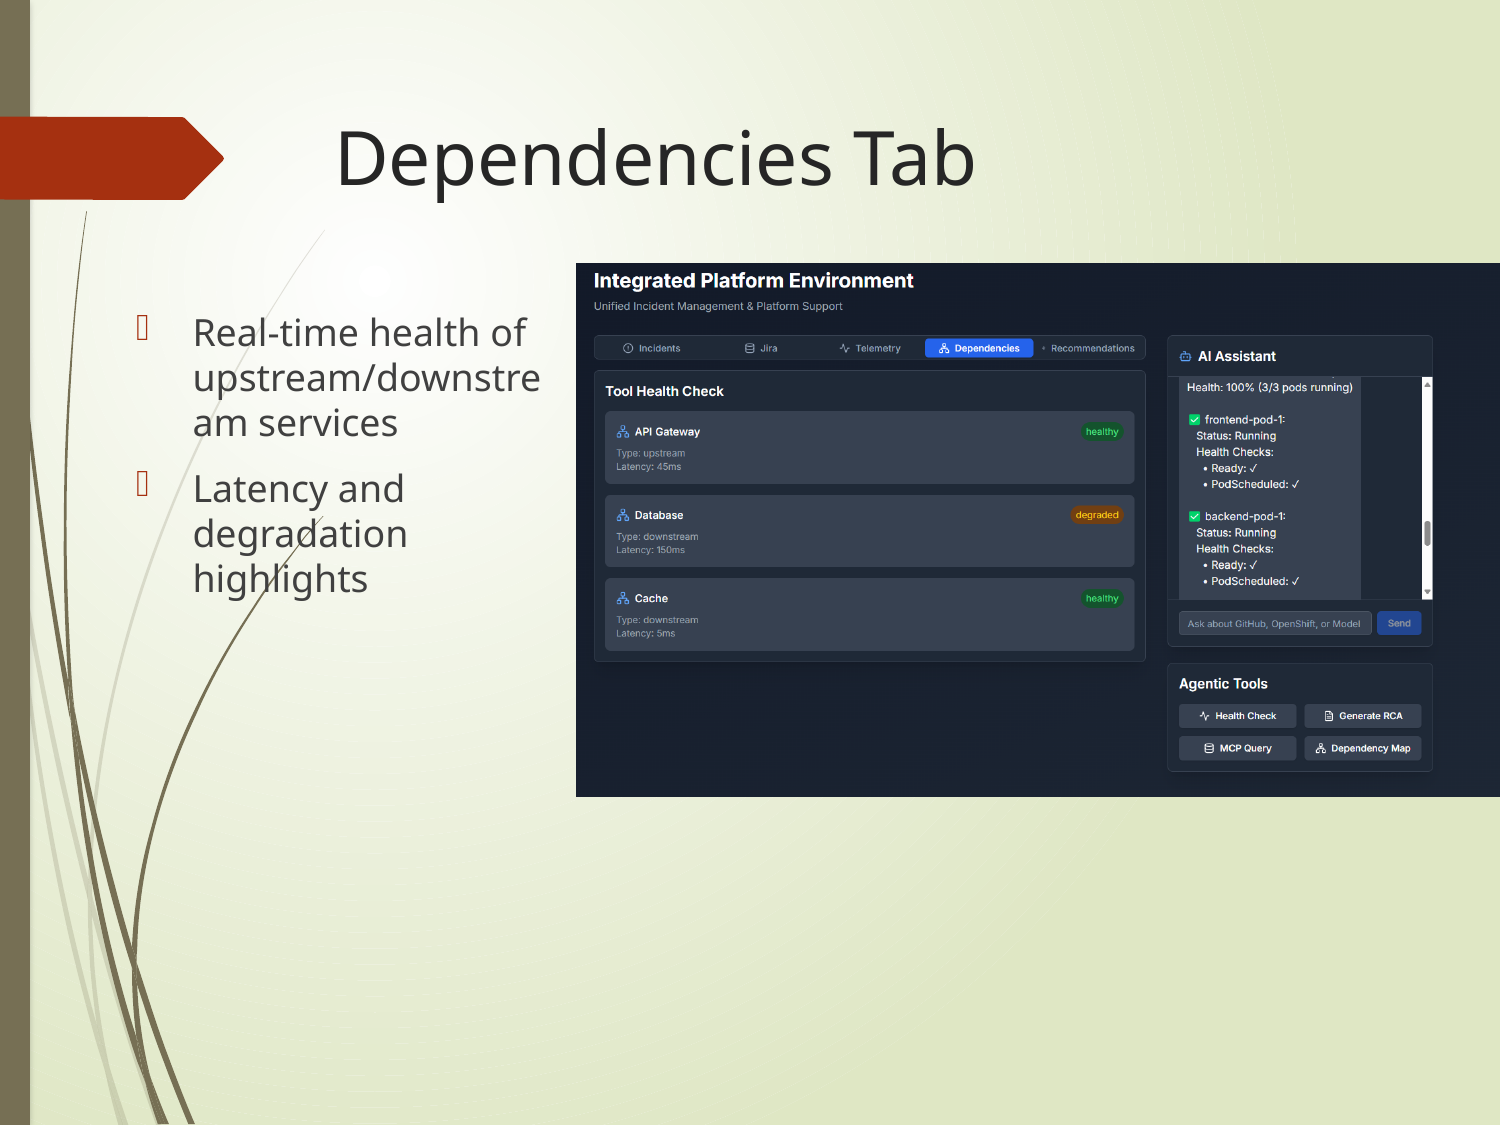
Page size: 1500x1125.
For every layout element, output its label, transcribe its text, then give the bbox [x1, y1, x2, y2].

text_box Real-time health of upstream/downstream services Latency and degradation highlights [121, 301, 570, 922]
picture [575, 262, 1500, 798]
title Dependencies Tab [319, 102, 1400, 221]
